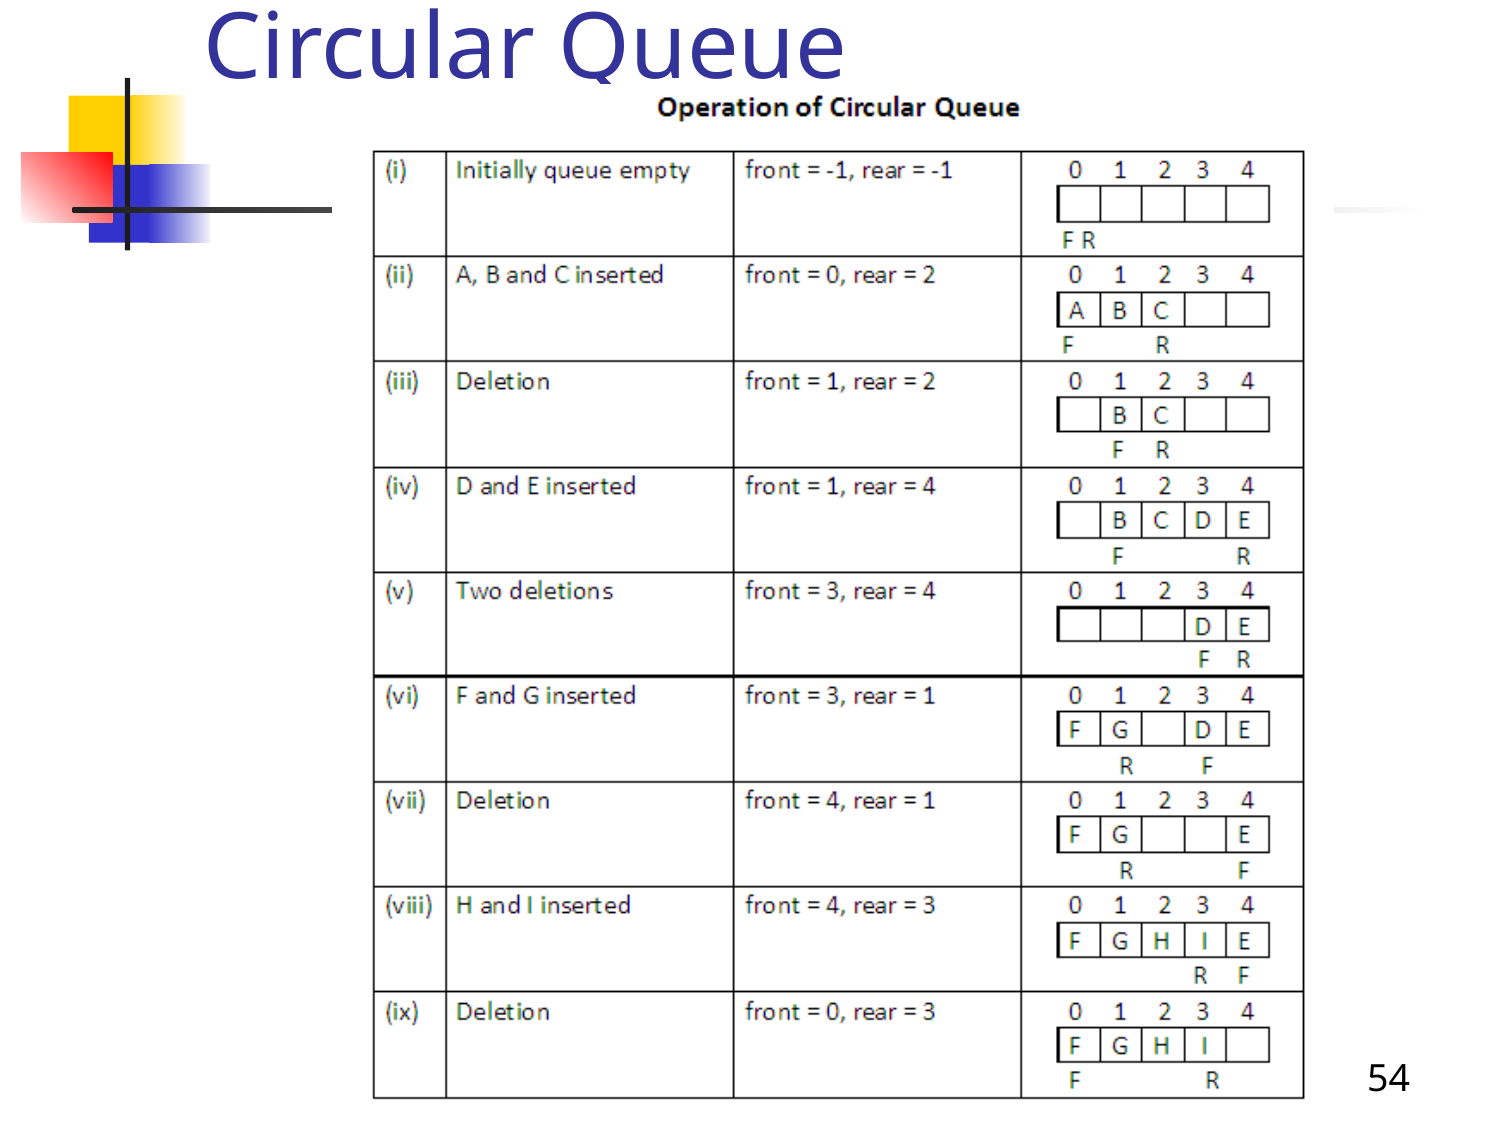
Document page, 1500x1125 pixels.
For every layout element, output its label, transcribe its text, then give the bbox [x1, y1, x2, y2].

slide_number 54 [1338, 1037, 1426, 1113]
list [332, 84, 1334, 1125]
title Circular Queue [188, 16, 1468, 105]
